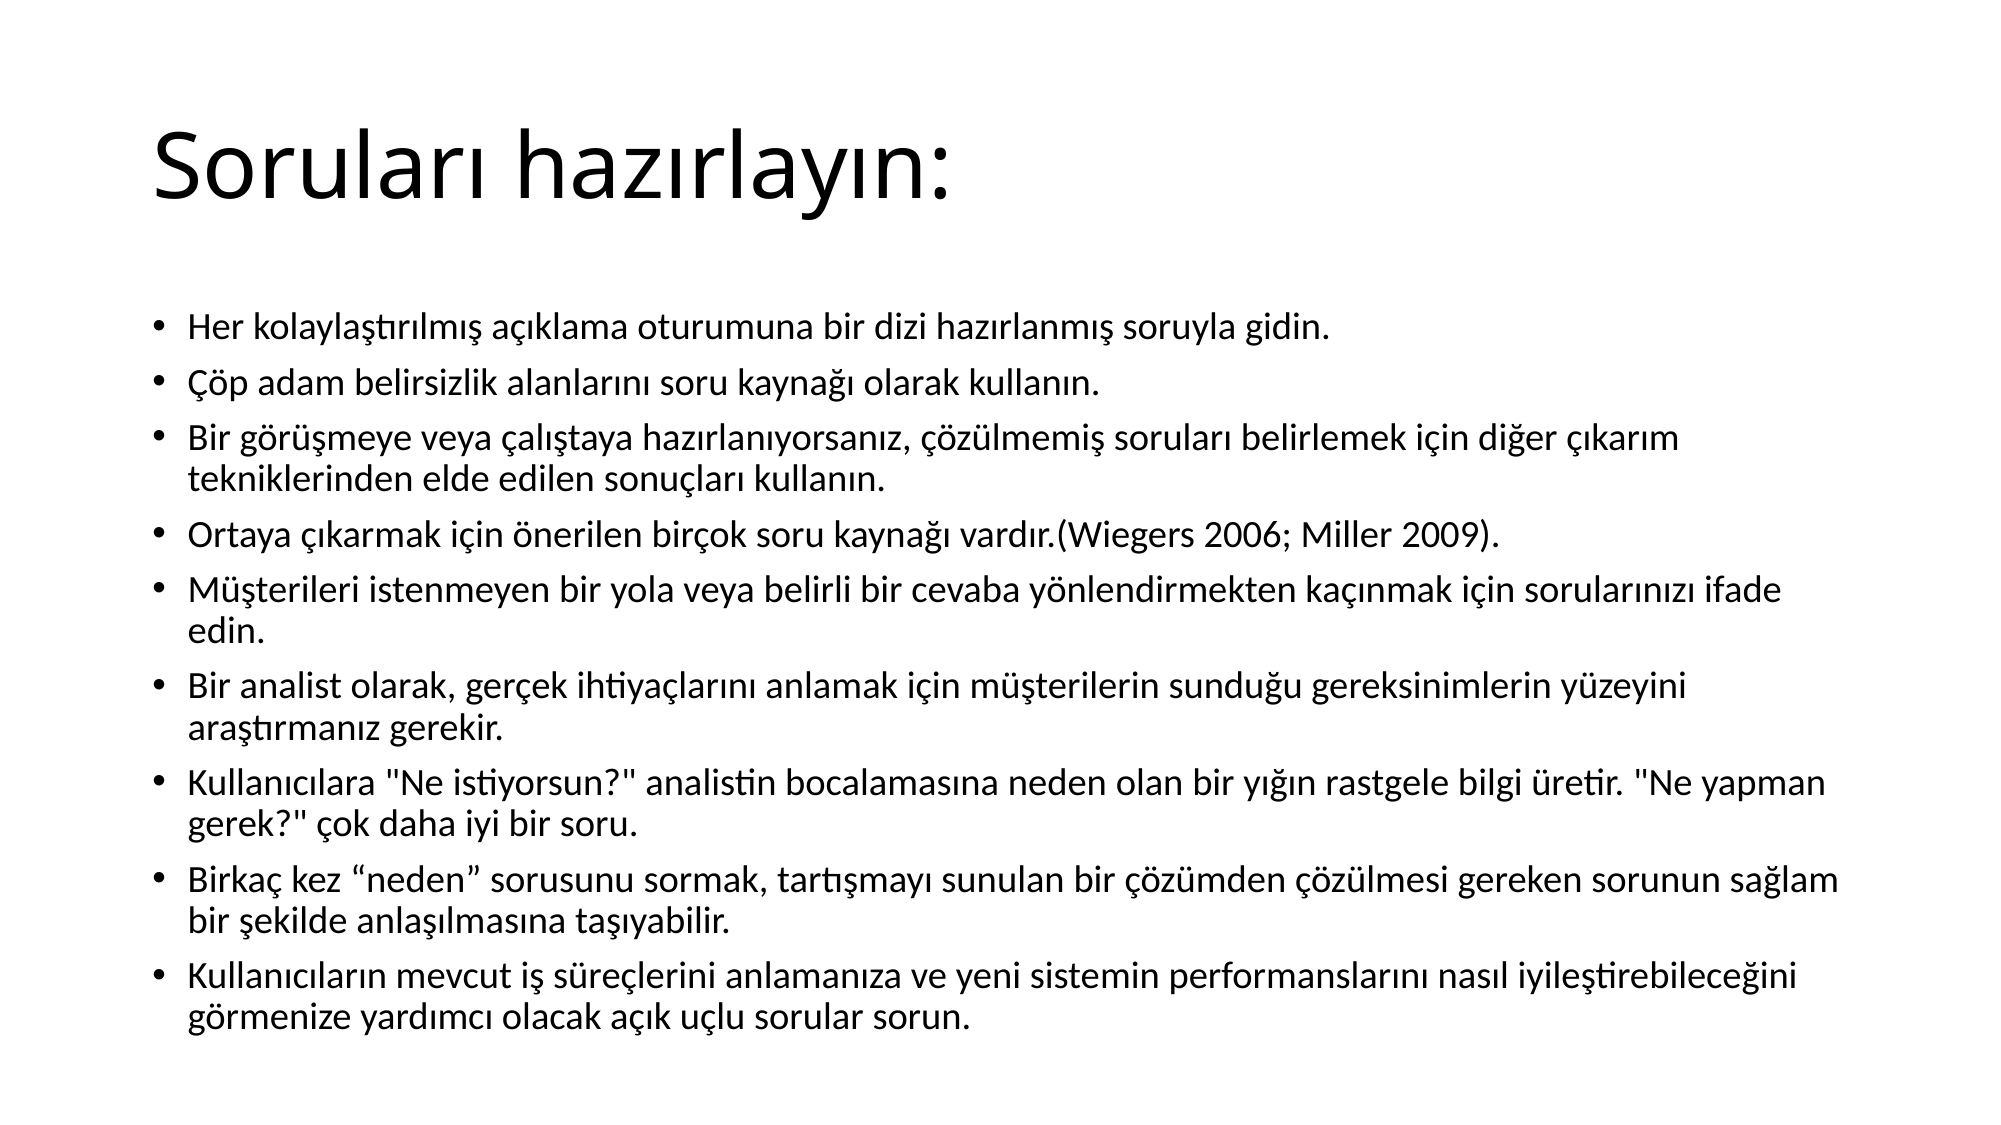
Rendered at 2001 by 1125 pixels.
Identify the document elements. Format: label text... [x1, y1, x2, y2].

list Her kolaylaştırılmış açıklama oturumuna bir dizi hazırlanmış soruyla gidin. Çöp adam belirsizlik alanlarını soru kaynağı olarak kullanın. Bir görüşmeye veya çalıştaya hazırlanıyorsanız, çözülmemiş soruları belirlemek için diğer çıkarım tekniklerinden elde edilen sonuçları kullanın. Ortaya çıkarmak için önerilen birçok soru kaynağı vardır.(Wiegers 2006; Miller 2009). Müşterileri istenmeyen bir yola veya belirli bir cevaba yönlendirmekten kaçınmak için sorularınızı ifade edin. Bir analist olarak, gerçek ihtiyaçlarını anlamak için müşterilerin sunduğu gereksinimlerin yüzeyini araştırmanız gerekir. Kullanıcılara "Ne istiyorsun?" analistin bocalamasına neden olan bir yığın rastgele bilgi üretir. "Ne yapman gerek?" çok daha iyi bir soru. Birkaç kez “neden” sorusunu sormak, tartışmayı sunulan bir çözümden çözülmesi gereken sorunun sağlam bir şekilde anlaşılmasına taşıyabilir. Kullanıcıların mevcut iş süreçlerini anlamanıza ve yeni sistemin performanslarını nasıl iyileştirebileceğini görmenize yardımcı olacak açık uçlu sorular sorun. [137, 299, 1863, 1050]
title Soruları hazırlayın: [137, 59, 1863, 278]
